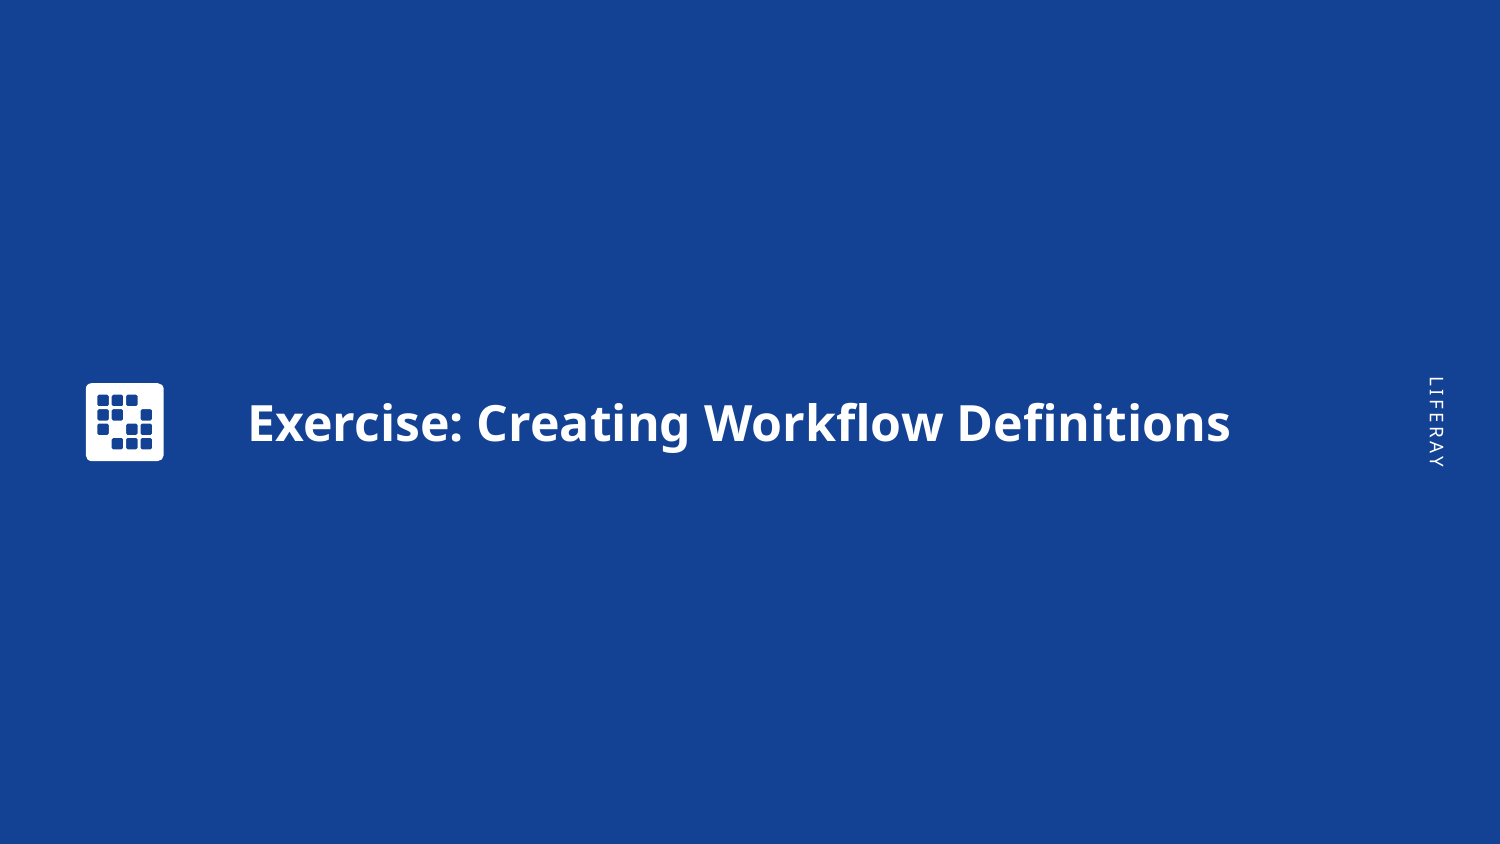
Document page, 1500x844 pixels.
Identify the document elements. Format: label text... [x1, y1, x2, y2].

title Exercise: Creating Workflow Definitions [247, 374, 1275, 469]
